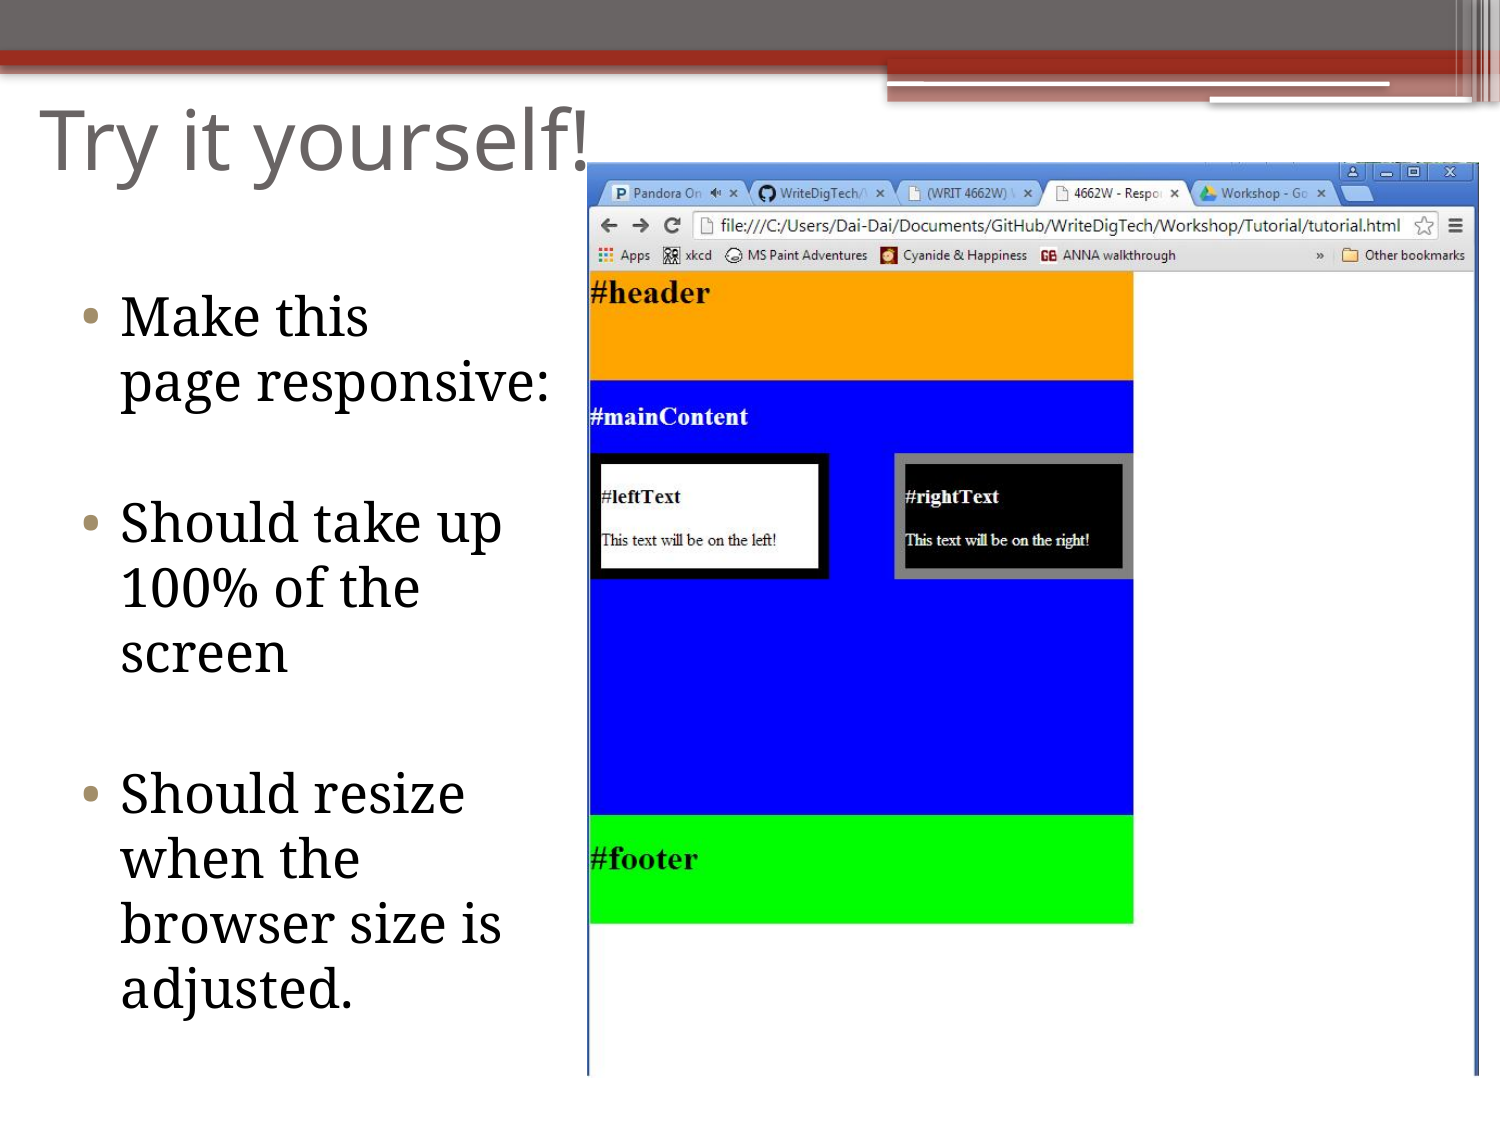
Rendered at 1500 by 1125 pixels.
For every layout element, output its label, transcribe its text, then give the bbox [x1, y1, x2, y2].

picture [587, 162, 1479, 1078]
title Try it yourself! [24, 50, 1375, 225]
list Make this page responsive: Should take up 100% of the screen Should resize when the browser size is adjusted. [50, 275, 575, 1079]
